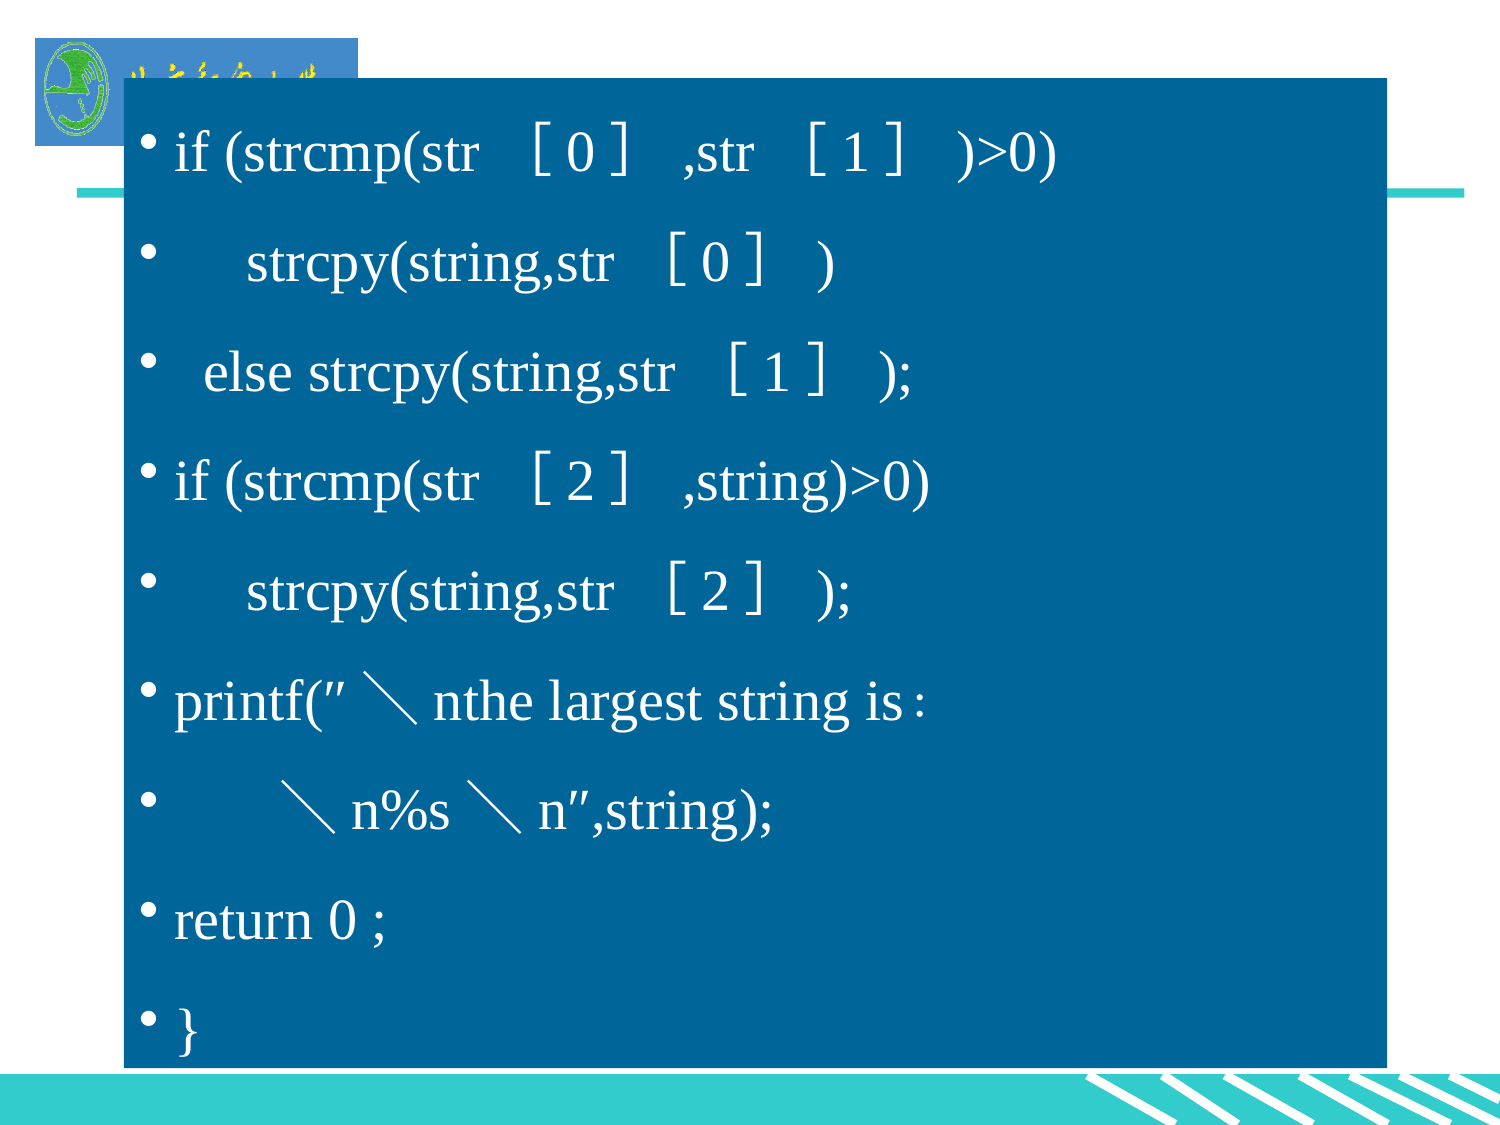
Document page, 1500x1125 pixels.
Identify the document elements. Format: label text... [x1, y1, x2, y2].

picture [34, 37, 358, 146]
text_box if (strcmp(str［0］,str［1］)>0) strcpy(string,str［0］) else strcpy(string,str［1］); if (strcmp(str［2］,string)>0) strcpy(string,str［2］); printf(″＼nthe largest string is∶ ＼n%s＼n″,string); return 0 ; } [123, 78, 1388, 1069]
